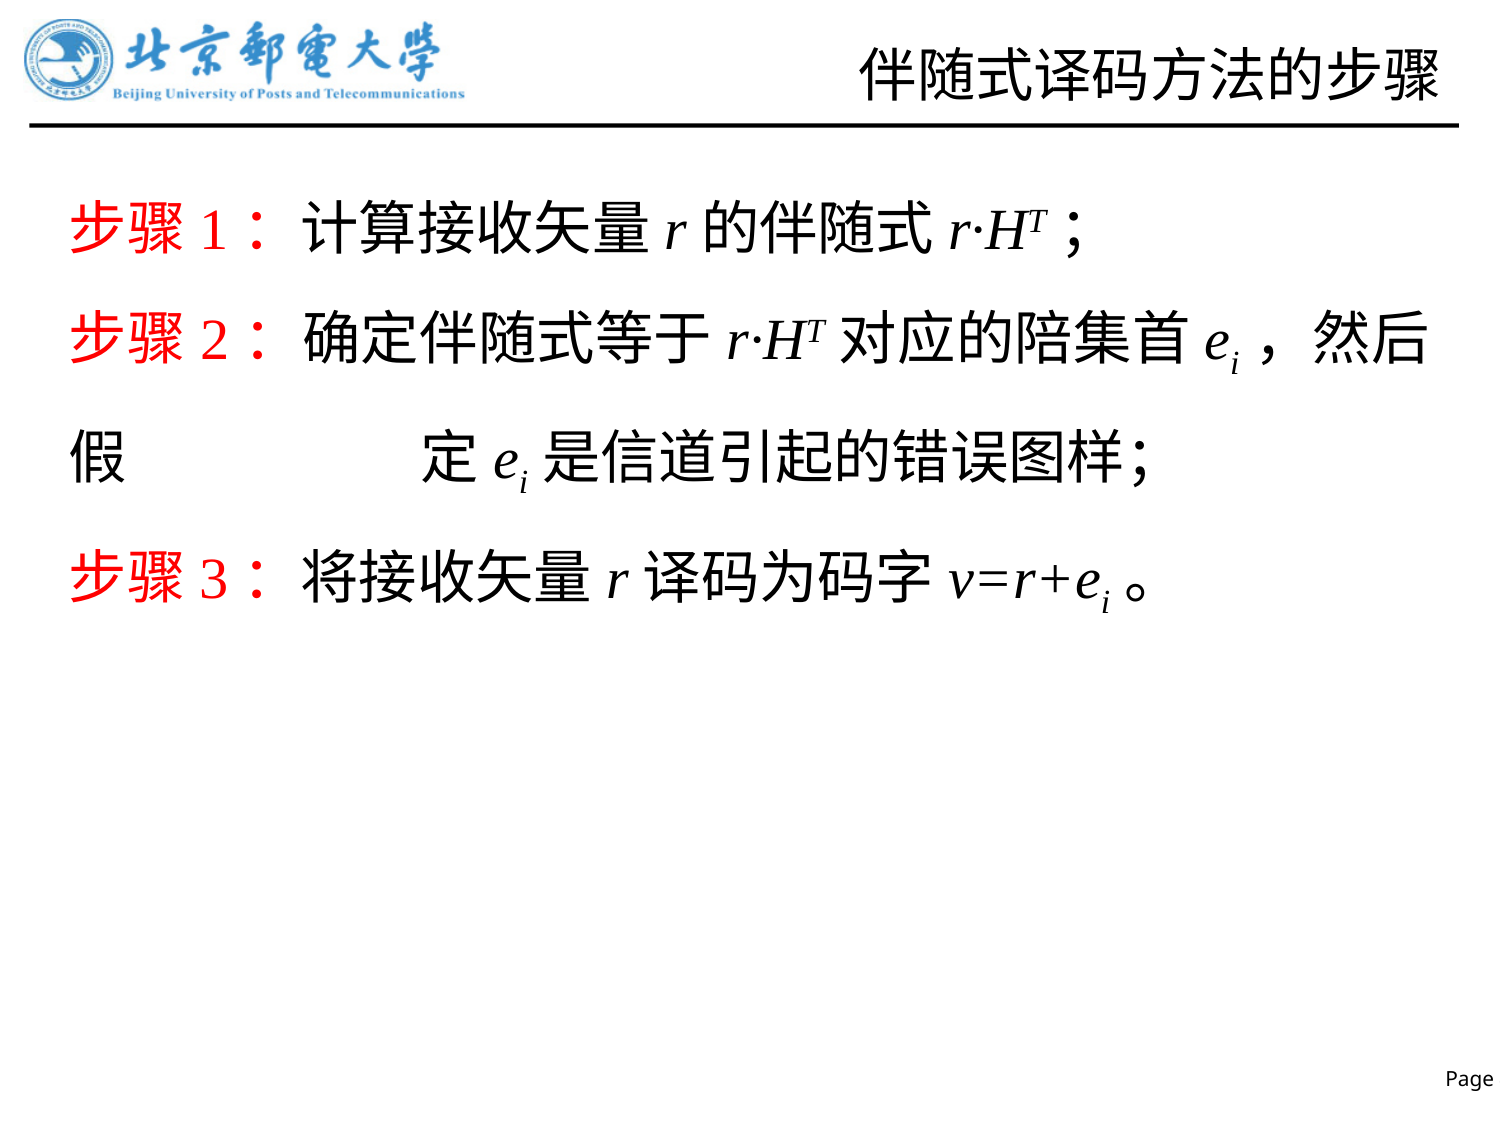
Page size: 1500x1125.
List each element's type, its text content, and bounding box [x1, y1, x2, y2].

title 伴随式译码方法的步骤 [526, 16, 1457, 130]
picture [23, 19, 467, 102]
text_box 步骤1：计算接收矢量r的伴随式r·HT； 步骤2：确定伴随式等于r·HT对应的陪集首ei，然后假 定ei是信道引起的错误图样； 步骤3：将接收矢量r译码为码字v=r+ei。 [54, 149, 1445, 628]
